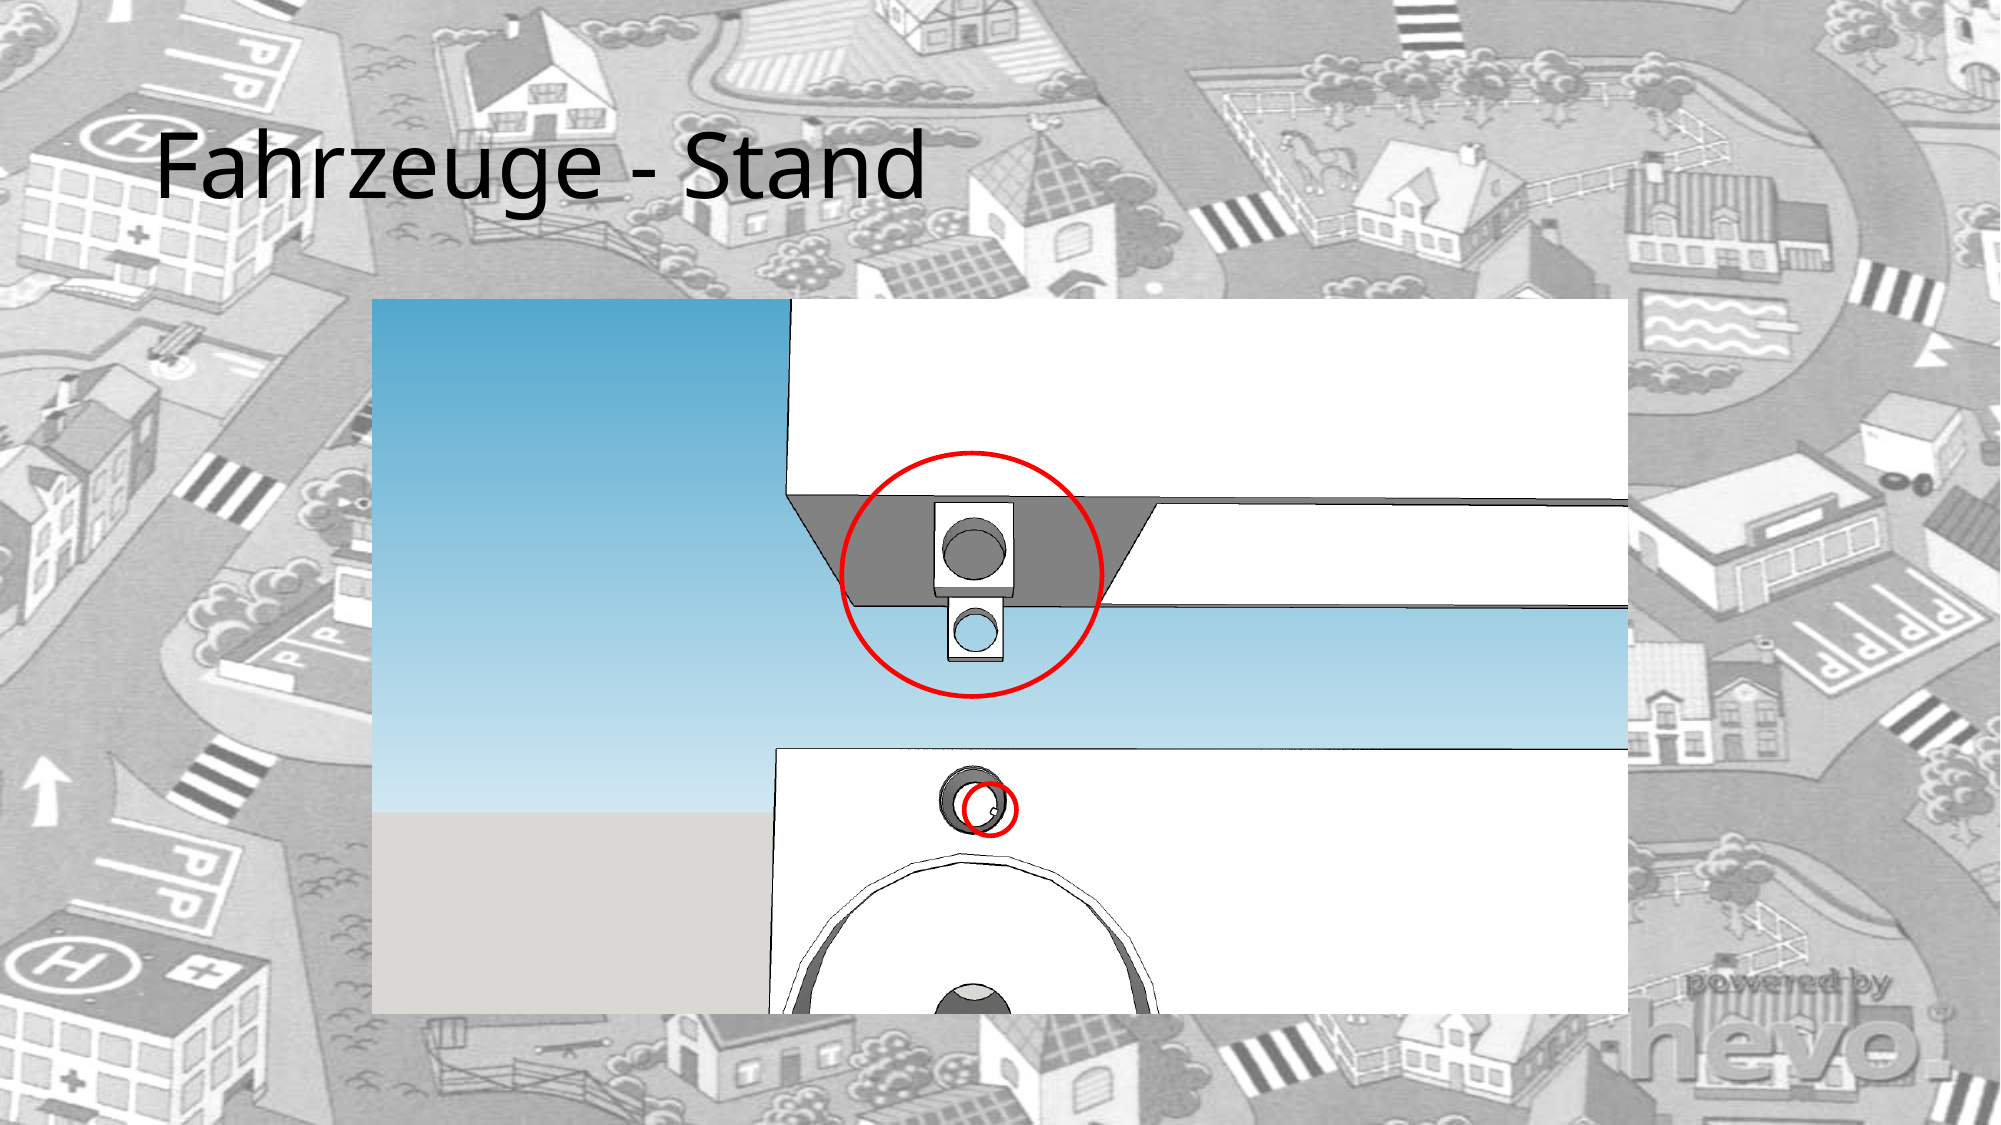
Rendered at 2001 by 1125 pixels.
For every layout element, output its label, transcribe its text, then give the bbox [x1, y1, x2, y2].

picture [0, 0, 2001, 1125]
title Fahrzeuge - Stand [137, 59, 1863, 278]
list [372, 299, 1628, 1014]
